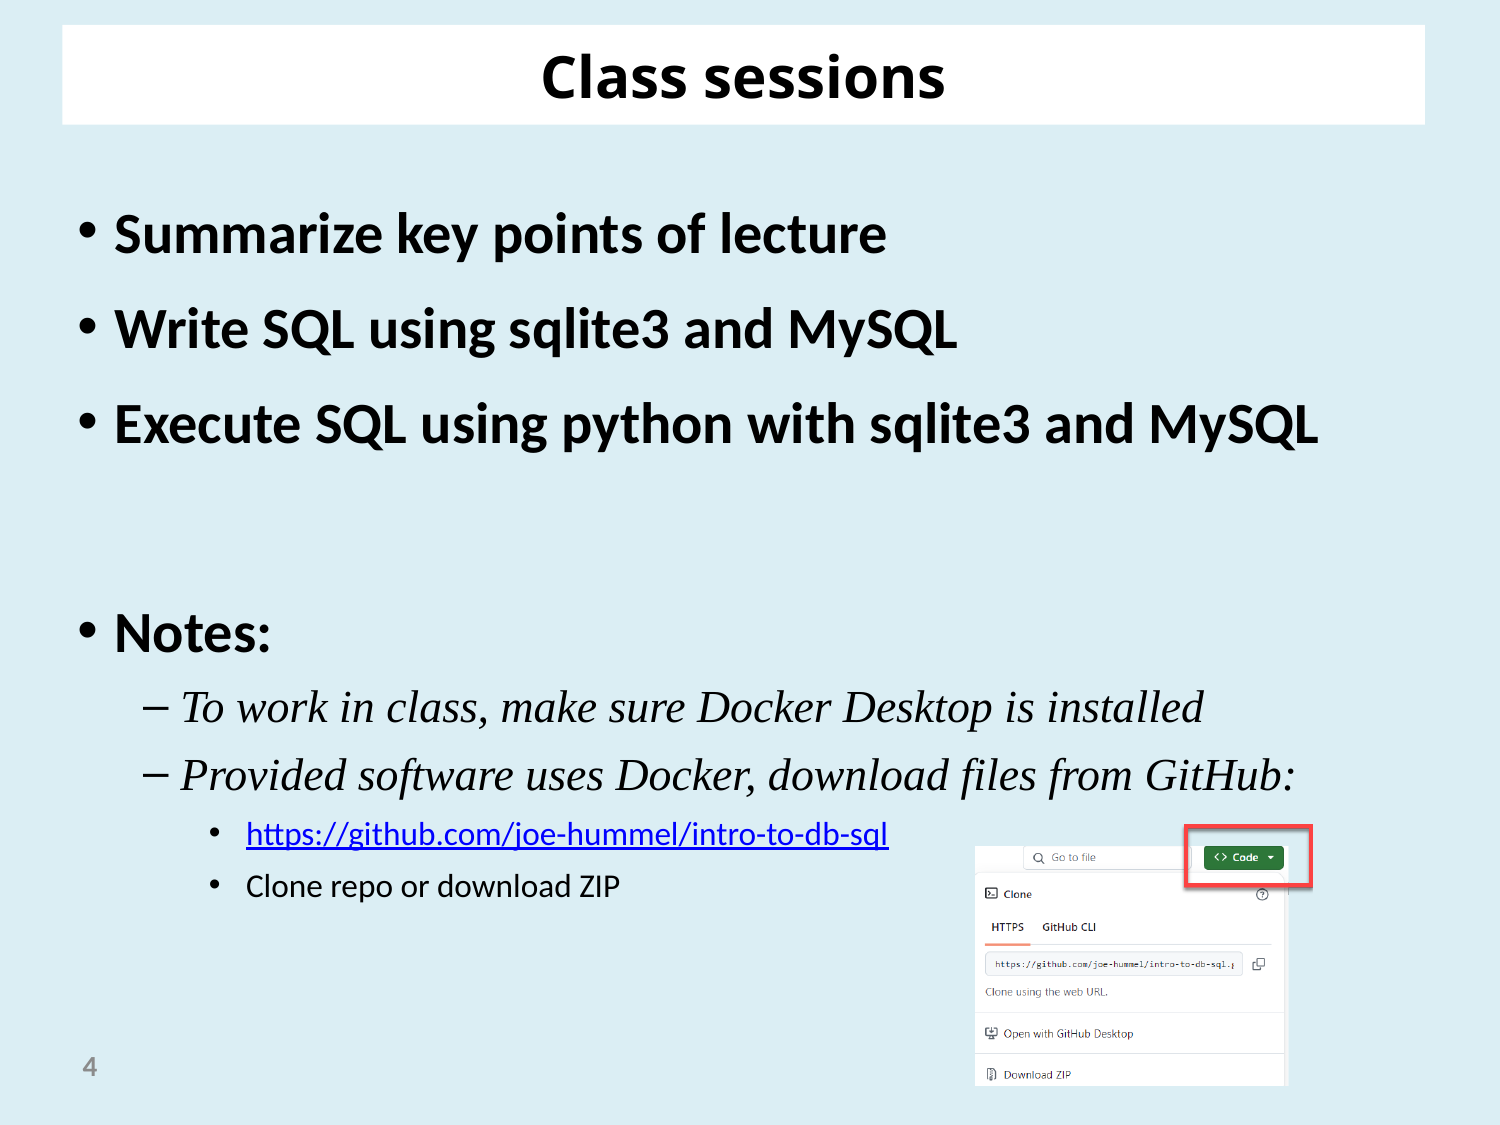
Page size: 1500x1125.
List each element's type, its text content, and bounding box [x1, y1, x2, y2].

list Summarize key points of lecture Write SQL using sqlite3 and MySQL Execute SQL using python with sqlite3 and MySQL Notes: To work in class, make sure Docker Desktop is installed Provided software uses Docker, download files from GitHub: https://github.com/joe-hummel/intro-to-db-sql Clone repo or download ZIP [62, 187, 1413, 913]
text_box Class sessions [62, 24, 1425, 125]
picture [974, 824, 1313, 1086]
slide_number 4 [31, 1034, 113, 1095]
